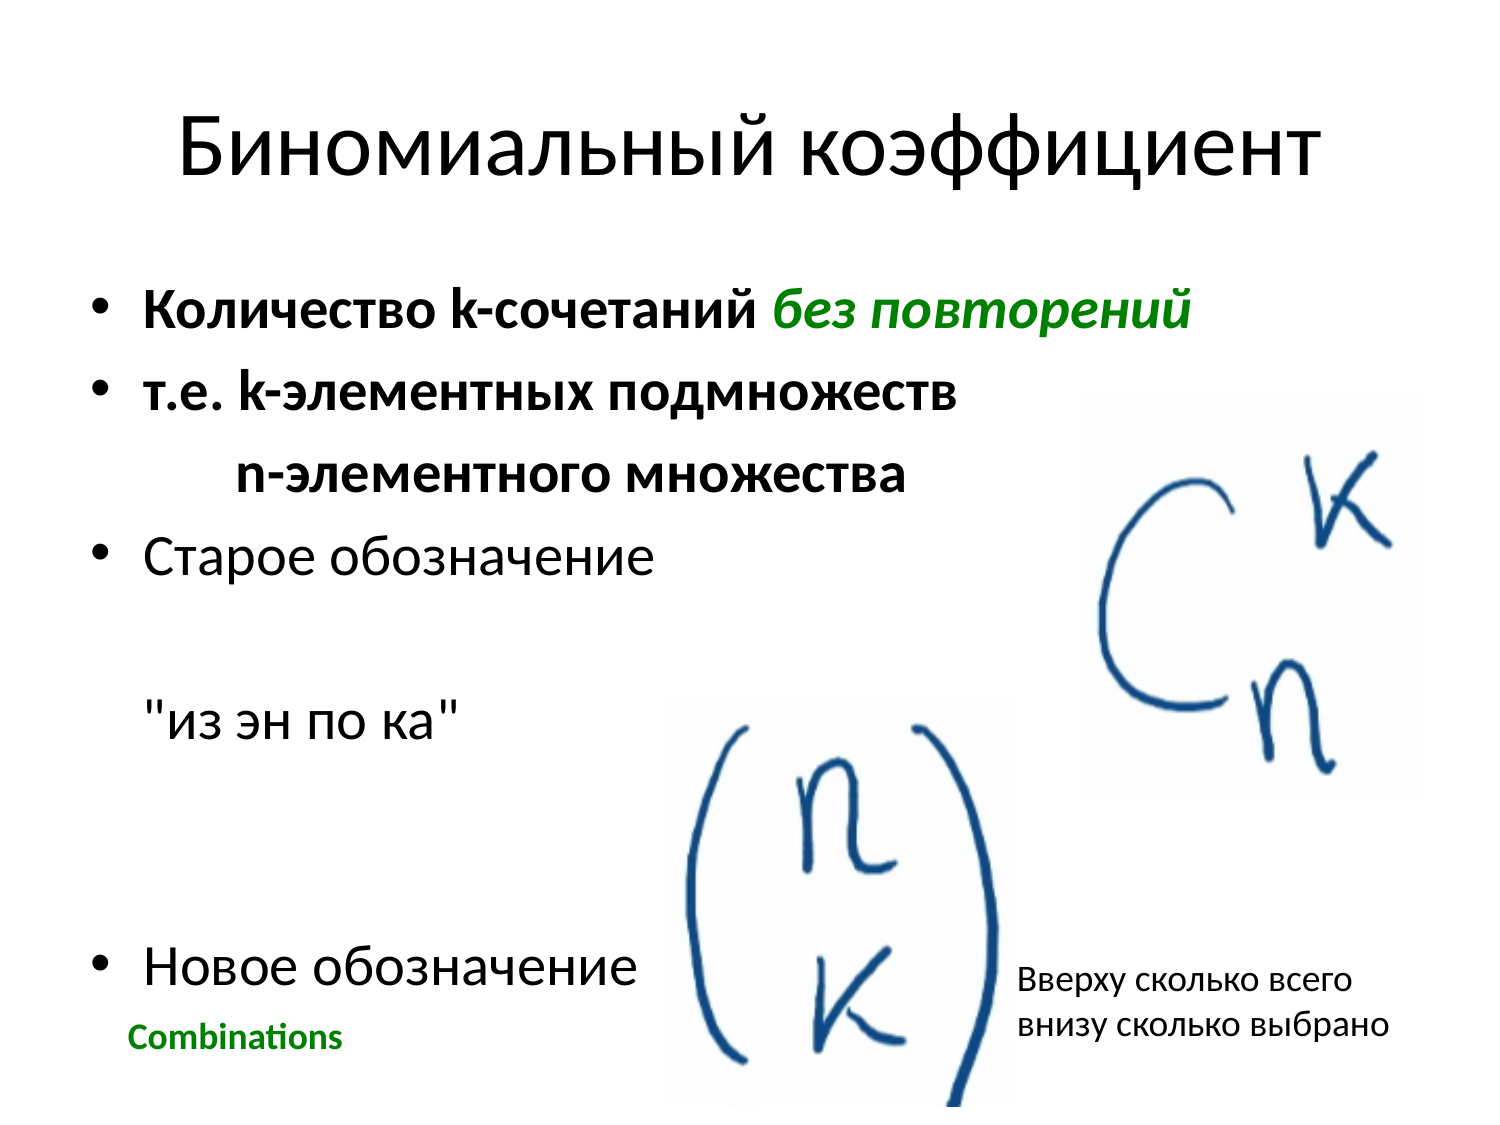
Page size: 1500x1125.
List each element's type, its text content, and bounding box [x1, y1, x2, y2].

text_box Combinations [113, 1004, 625, 1065]
title Биномиальный коэффициент [75, 45, 1425, 233]
picture [1076, 395, 1426, 803]
picture [667, 696, 1016, 1108]
text_box Вверху сколько всего внизу сколько выбрано [1020, 947, 1425, 1052]
list Количество k-сочетаний без повторений т.е. k-элементных подмножеств n-элементного множества Старое обозначение "из эн по ка" Новое обозначение [75, 262, 1425, 1005]
